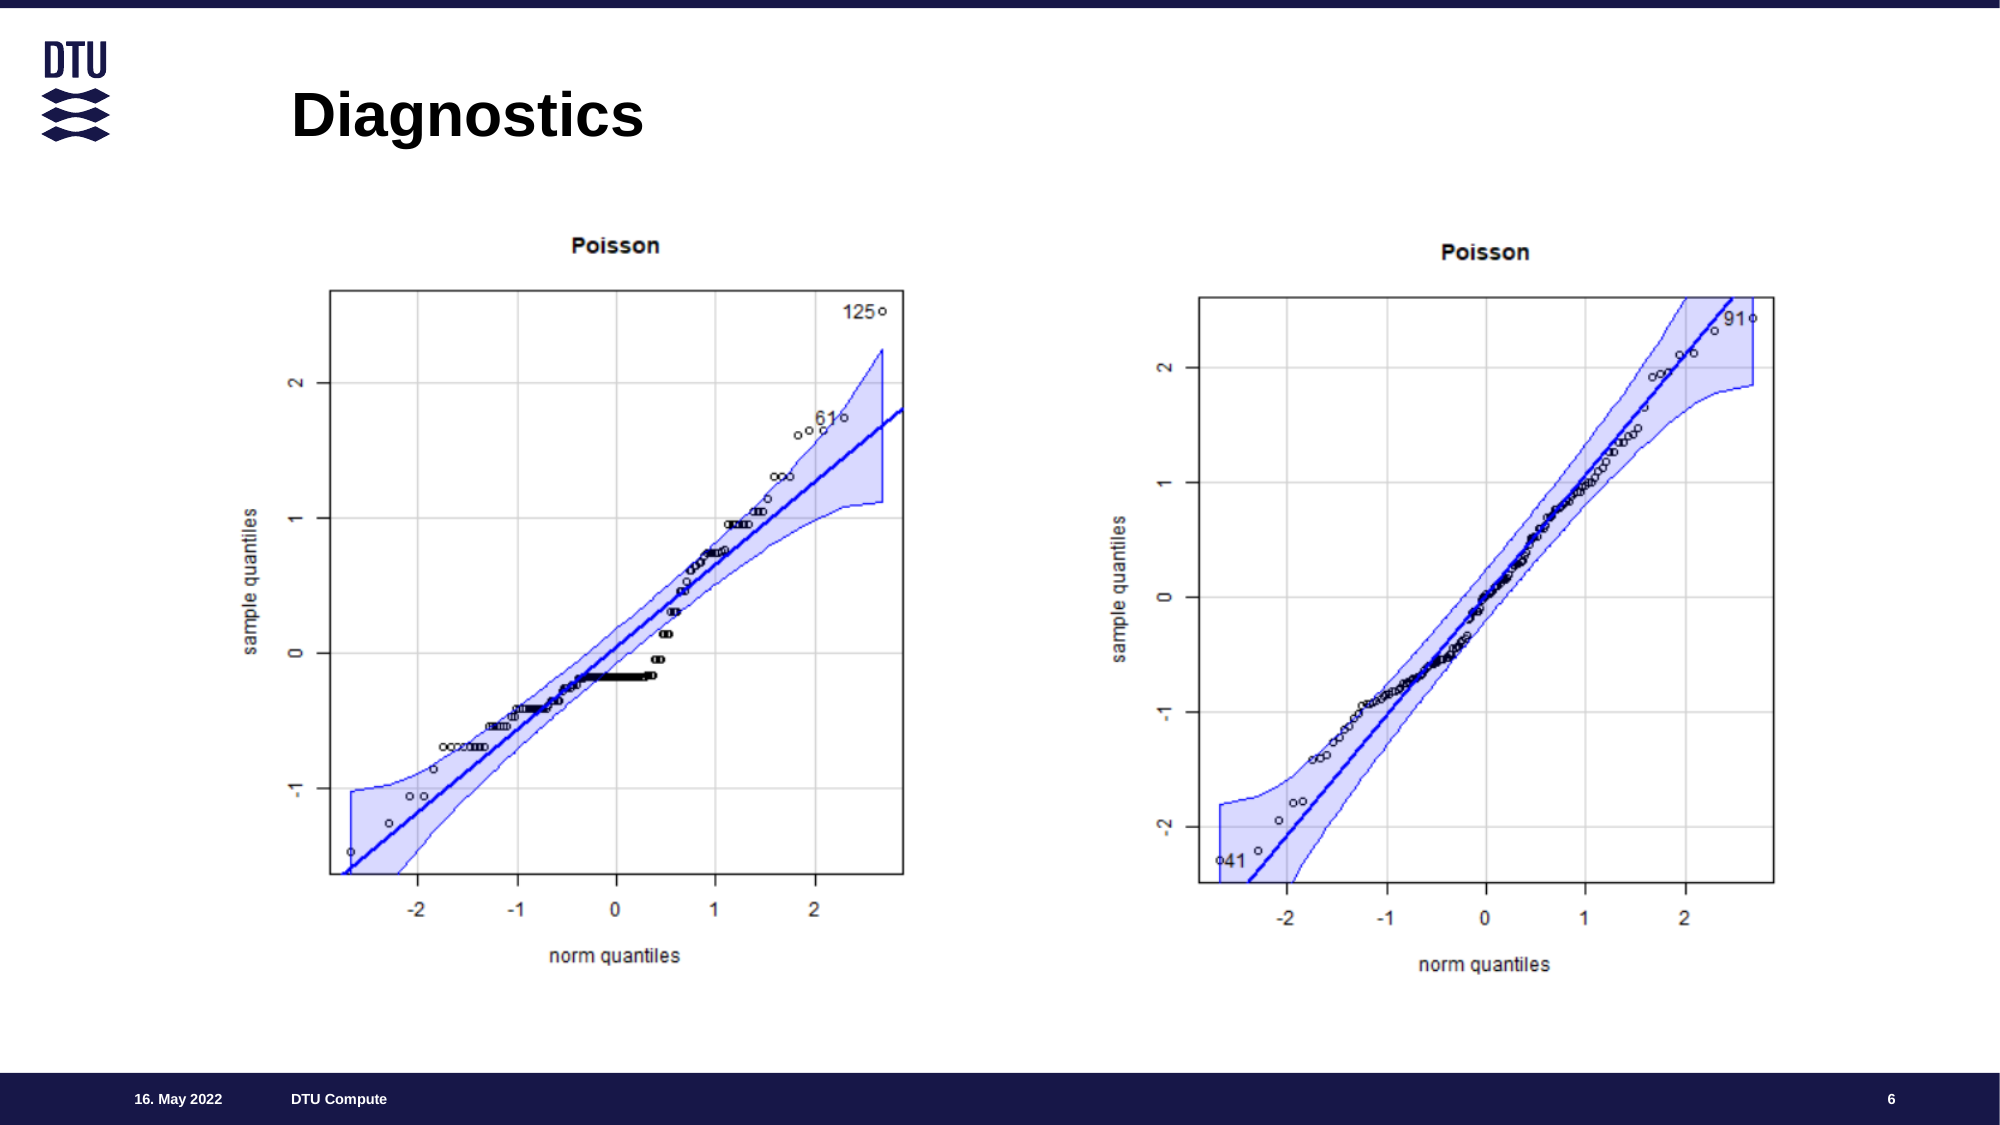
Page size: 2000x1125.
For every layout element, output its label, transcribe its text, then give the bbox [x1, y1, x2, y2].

slide_number 6 [1887, 1073, 1959, 1125]
title Diagnostics [291, 69, 1819, 150]
picture [1087, 239, 1784, 982]
picture [231, 219, 917, 979]
